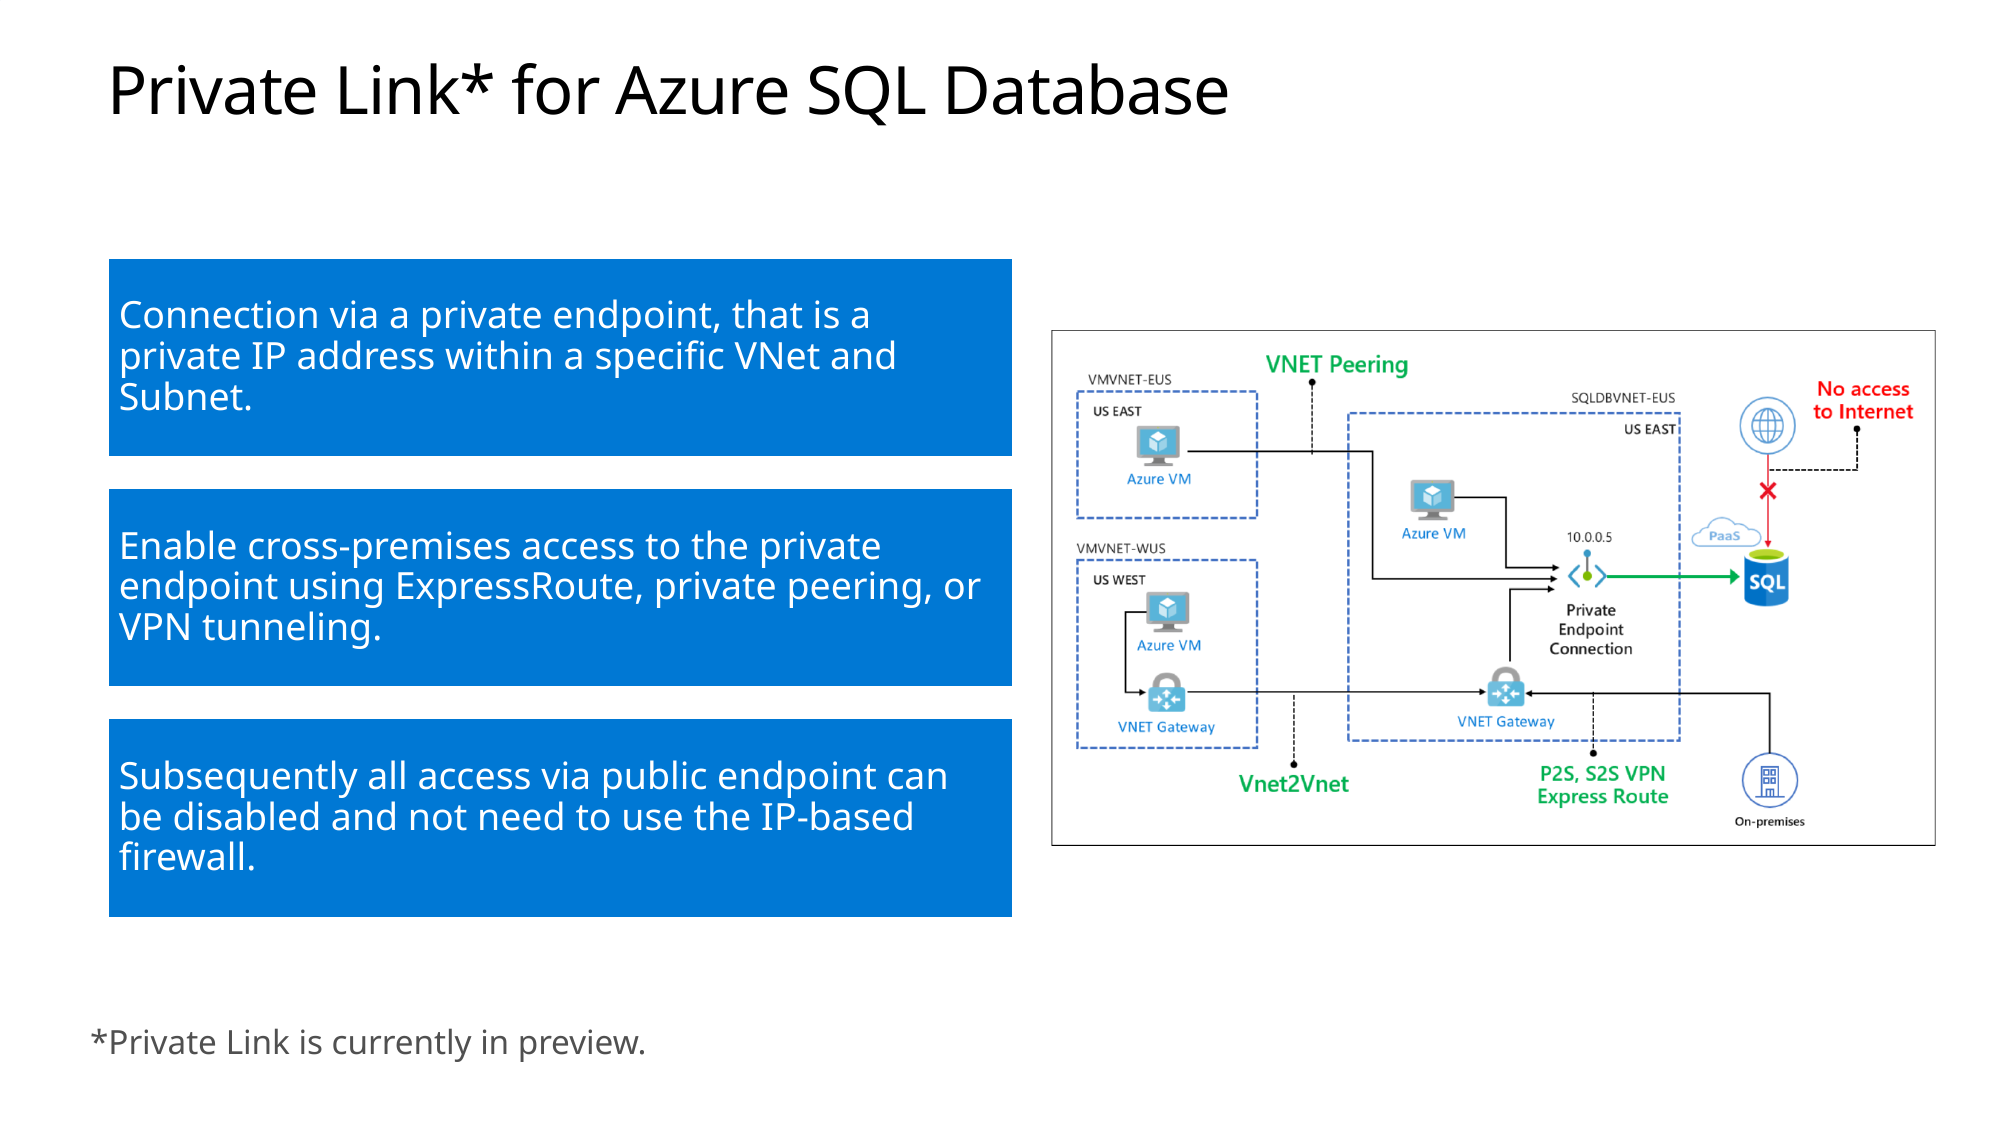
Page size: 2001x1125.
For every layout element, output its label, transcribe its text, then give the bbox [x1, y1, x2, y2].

picture [1042, 311, 1949, 865]
title Private Link* for Azure SQL Database [107, 52, 1893, 129]
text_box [107, 229, 1014, 947]
text_box *Private Link is currently in preview. [60, 1007, 678, 1080]
